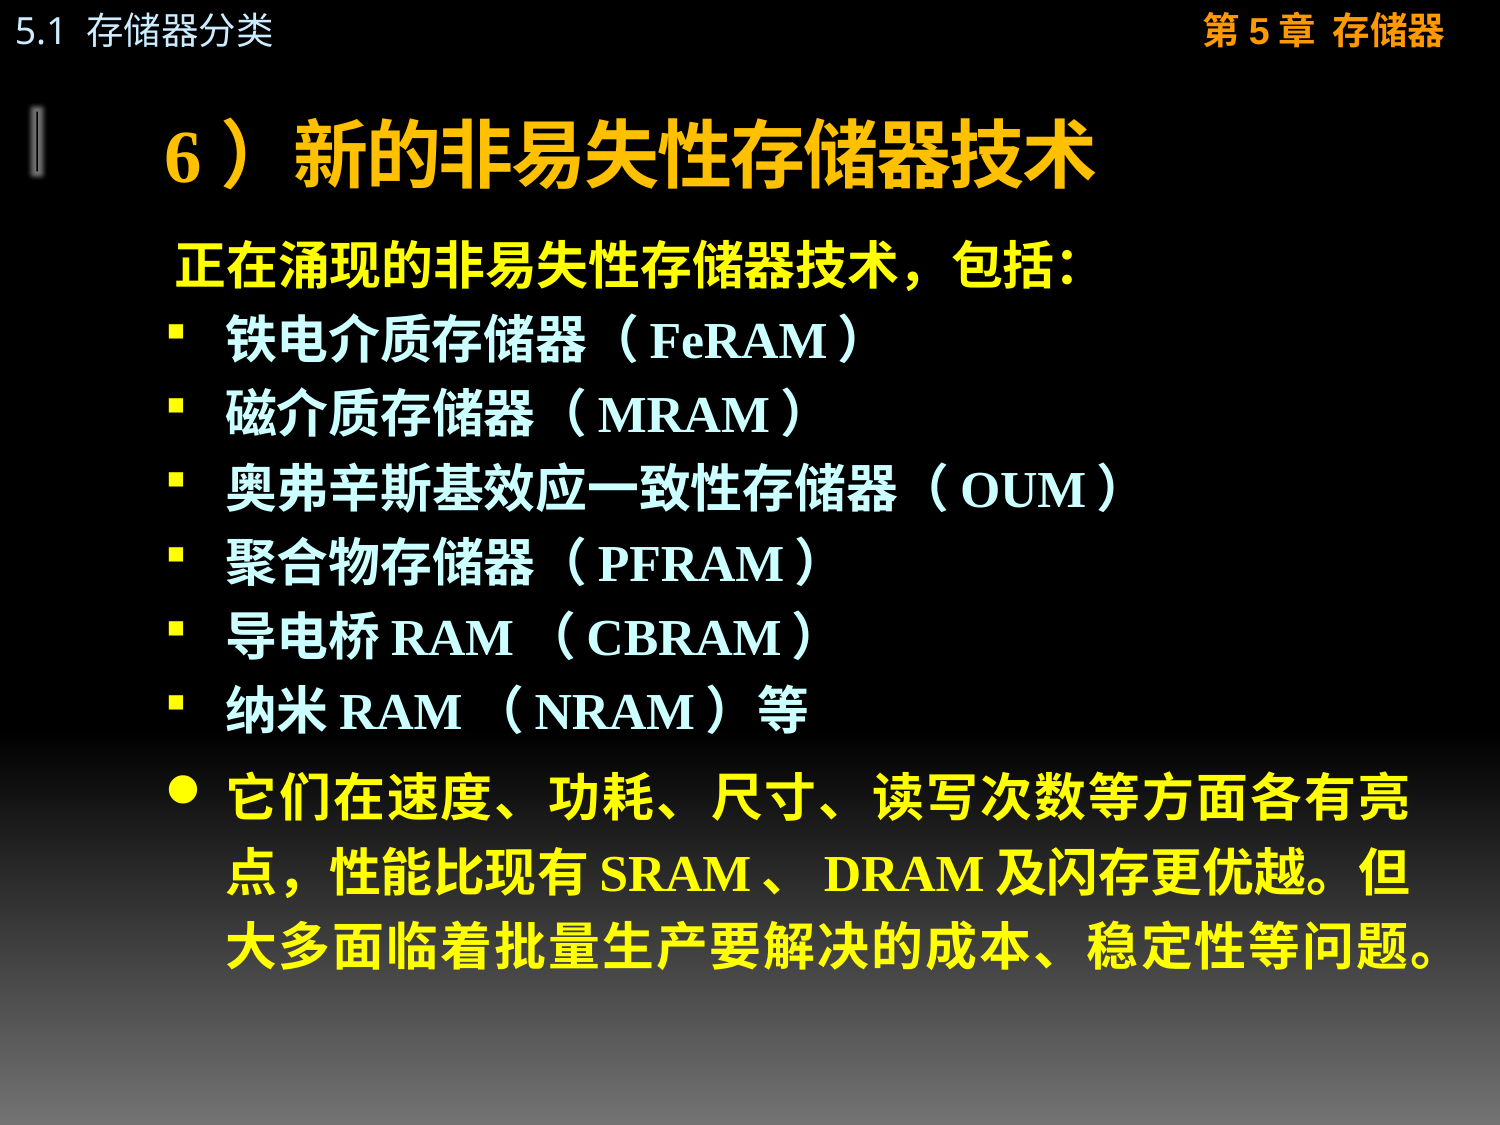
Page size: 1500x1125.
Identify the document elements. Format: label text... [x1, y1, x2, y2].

title 6）新的非易失性存储器技术 [150, 99, 1425, 224]
list 正在涌现的非易失性存储器技术，包括： 铁电介质存储器（FeRAM） 磁介质存储器（MRAM） 奥弗辛斯基效应一致性存储器（OUM） 聚合物存储器（PFRAM） 导电桥RAM（CBRAM） 纳米RAM（NRAM）等 它们在速度、功耗、尺寸、读写次数等方面各有亮点，性能比现有SRAM、DRAM及闪存更优越。但大多面临着批量生产要解决的成本、稳定性等问题。 [150, 224, 1425, 1043]
